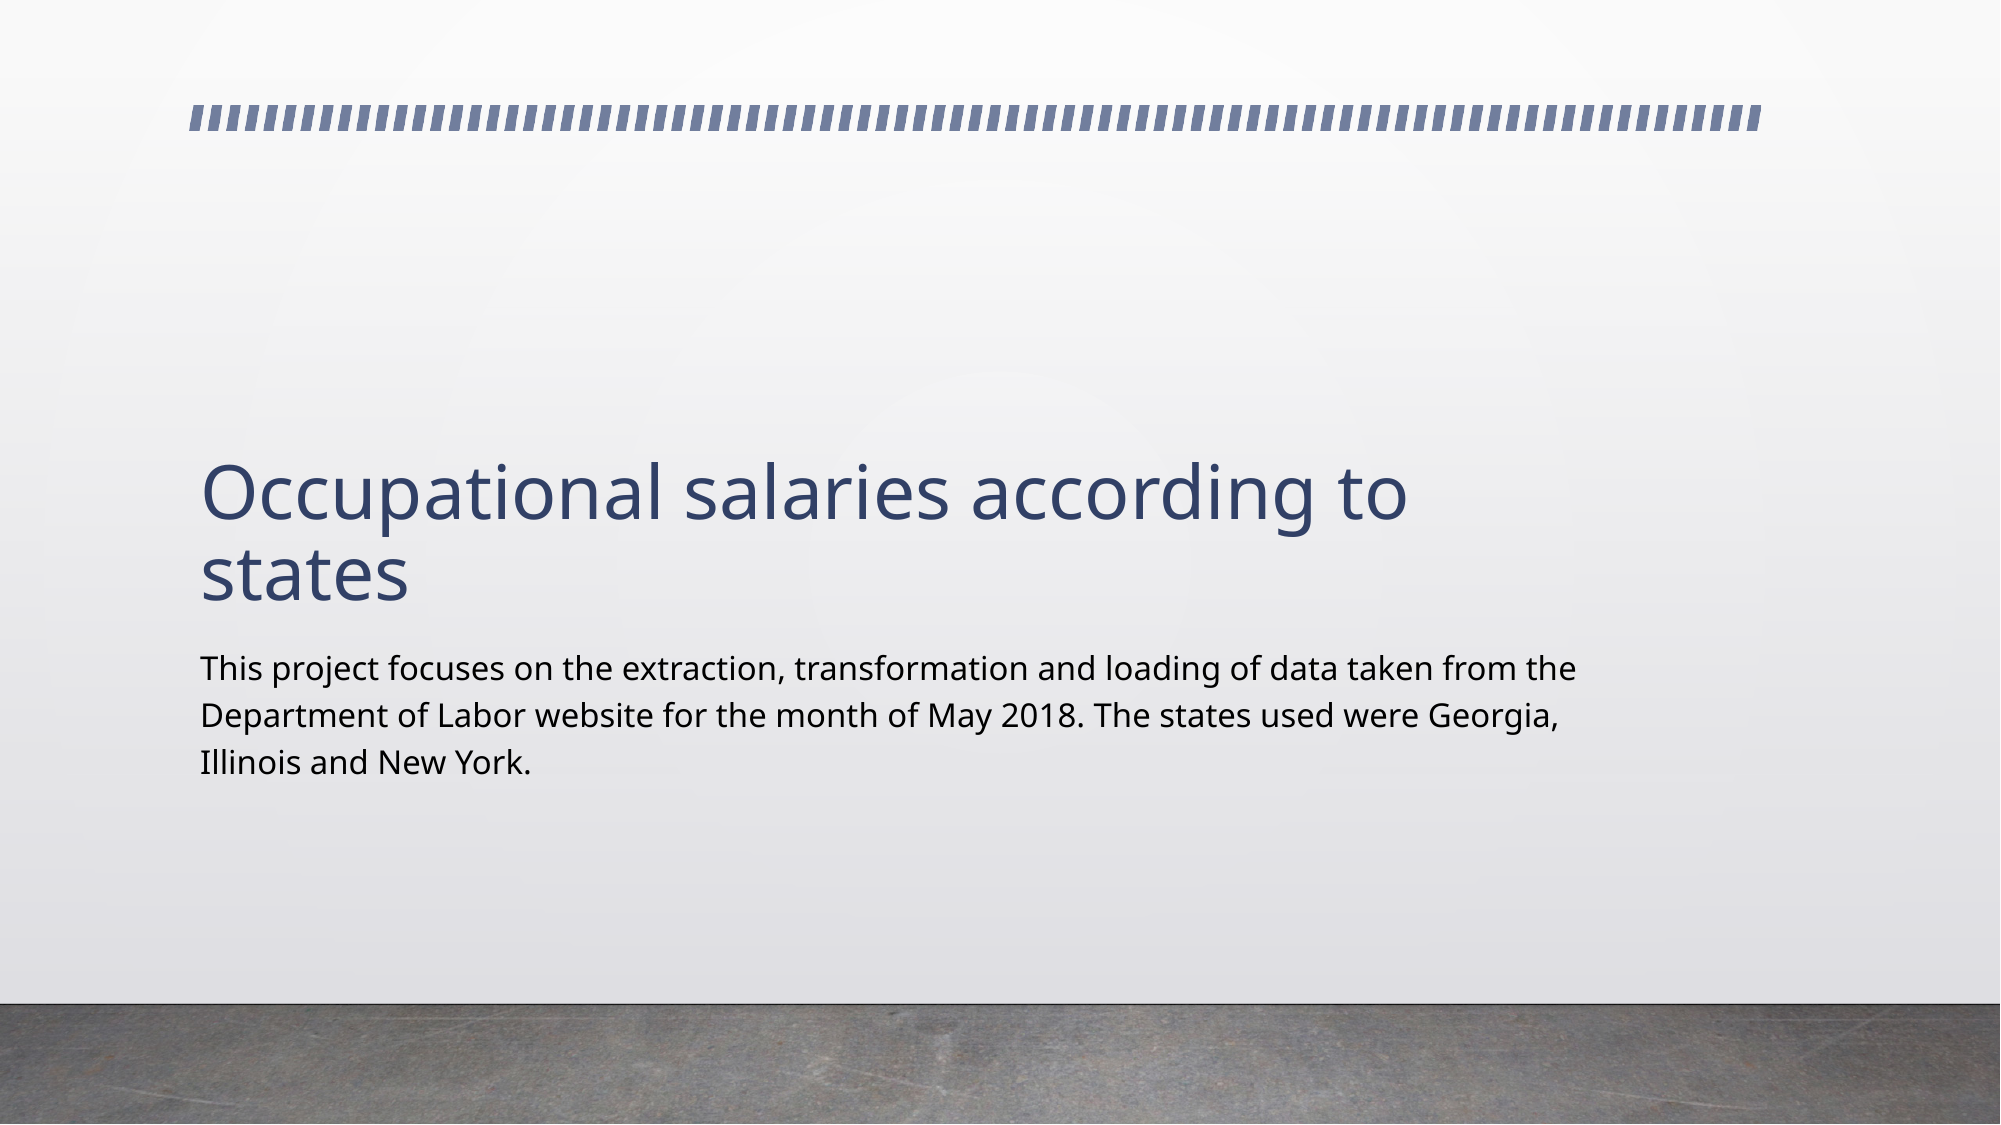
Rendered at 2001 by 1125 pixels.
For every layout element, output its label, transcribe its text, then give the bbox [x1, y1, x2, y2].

picture [0, 1004, 2000, 1124]
list This project focuses on the extraction, transformation and loading of data taken from the Department of Labor website for the month of May 2018. The states used were Georgia, Illinois and New York. [185, 624, 1600, 791]
title Occupational salaries according to states [185, 288, 1600, 624]
